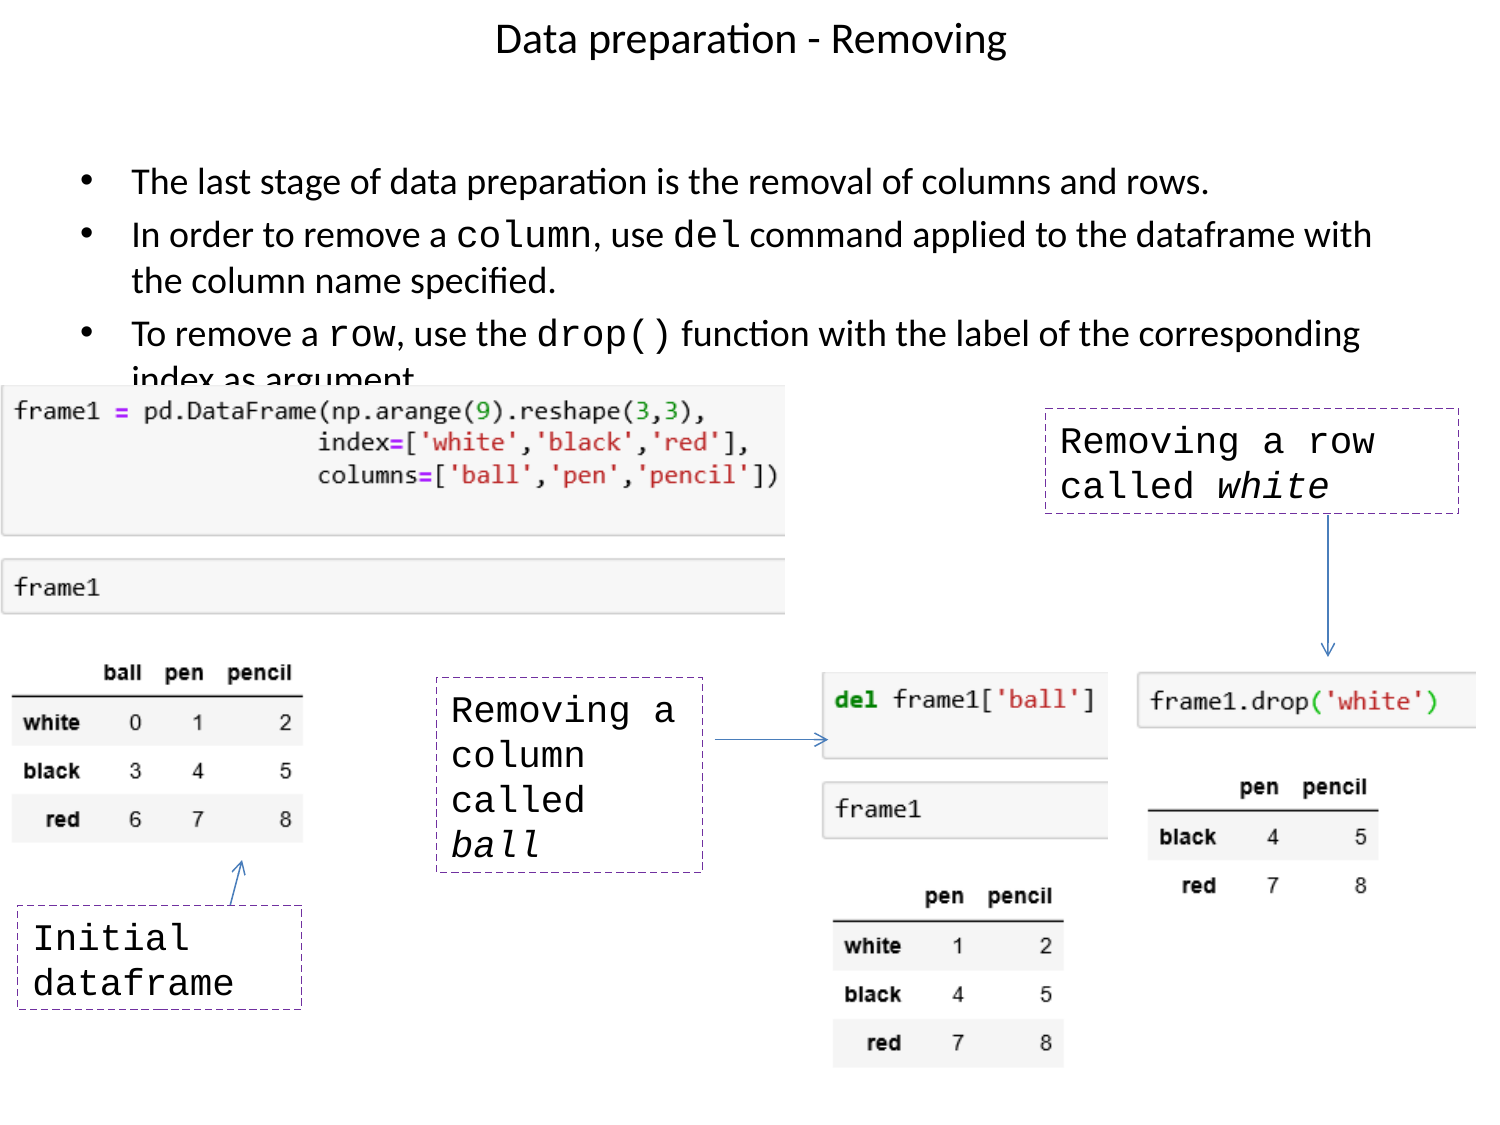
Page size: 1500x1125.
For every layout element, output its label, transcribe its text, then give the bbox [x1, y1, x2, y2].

title Data preparation - Removing [76, 1, 1427, 71]
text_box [229, 859, 243, 906]
picture [816, 671, 1108, 1082]
text_box Removing a column called ball [436, 868, 703, 873]
picture [1131, 669, 1476, 931]
text_box Removing a row called white [1045, 408, 1459, 514]
text_box Initial dataframe [17, 905, 302, 1010]
list The last stage of data preparation is the removal of columns and rows. In order to remove a column, use del command applied to the dataframe with the column name specified. To remove a row, use the drop() function with the label of the corresponding index as argument [64, 149, 1415, 409]
picture [0, 384, 785, 861]
